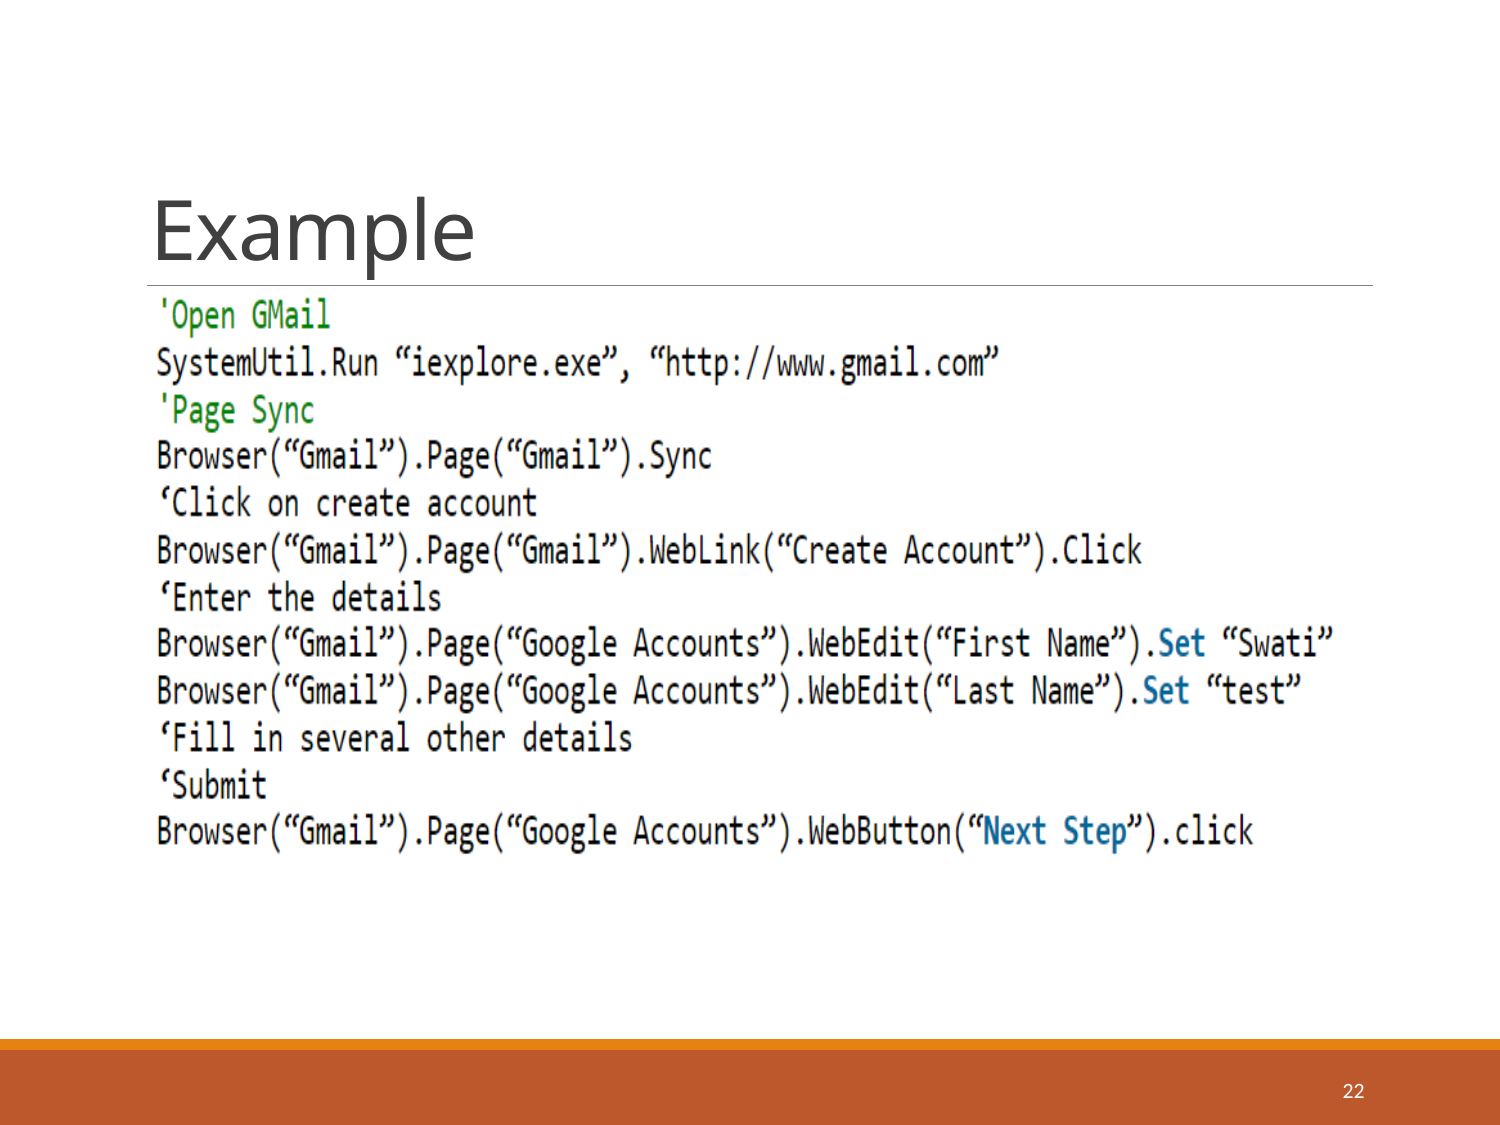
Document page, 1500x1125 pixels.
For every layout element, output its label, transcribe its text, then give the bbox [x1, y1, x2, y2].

slide_number 22 [1218, 1059, 1380, 1120]
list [144, 286, 1356, 876]
title Example [135, 47, 1373, 285]
